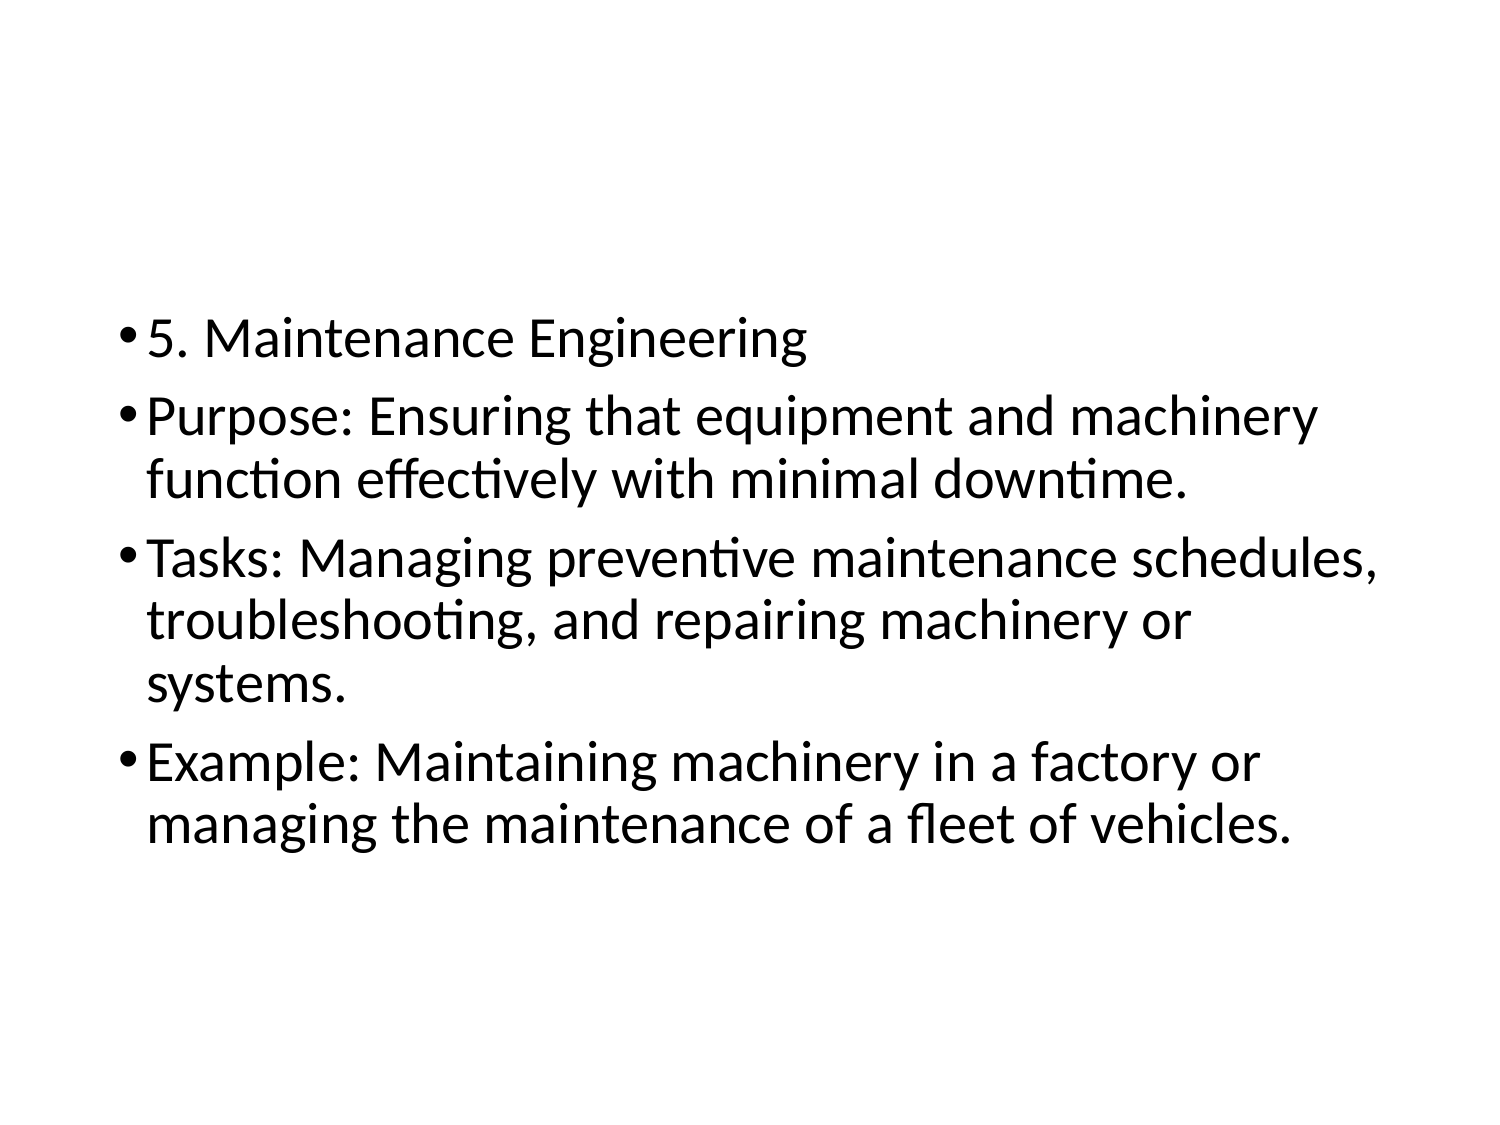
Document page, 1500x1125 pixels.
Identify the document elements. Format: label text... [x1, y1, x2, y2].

list 5. Maintenance Engineering Purpose: Ensuring that equipment and machinery function effectively with minimal downtime. Tasks: Managing preventive maintenance schedules, troubleshooting, and repairing machinery or systems. Example: Maintaining machinery in a factory or managing the maintenance of a fleet of vehicles. [103, 299, 1397, 1014]
